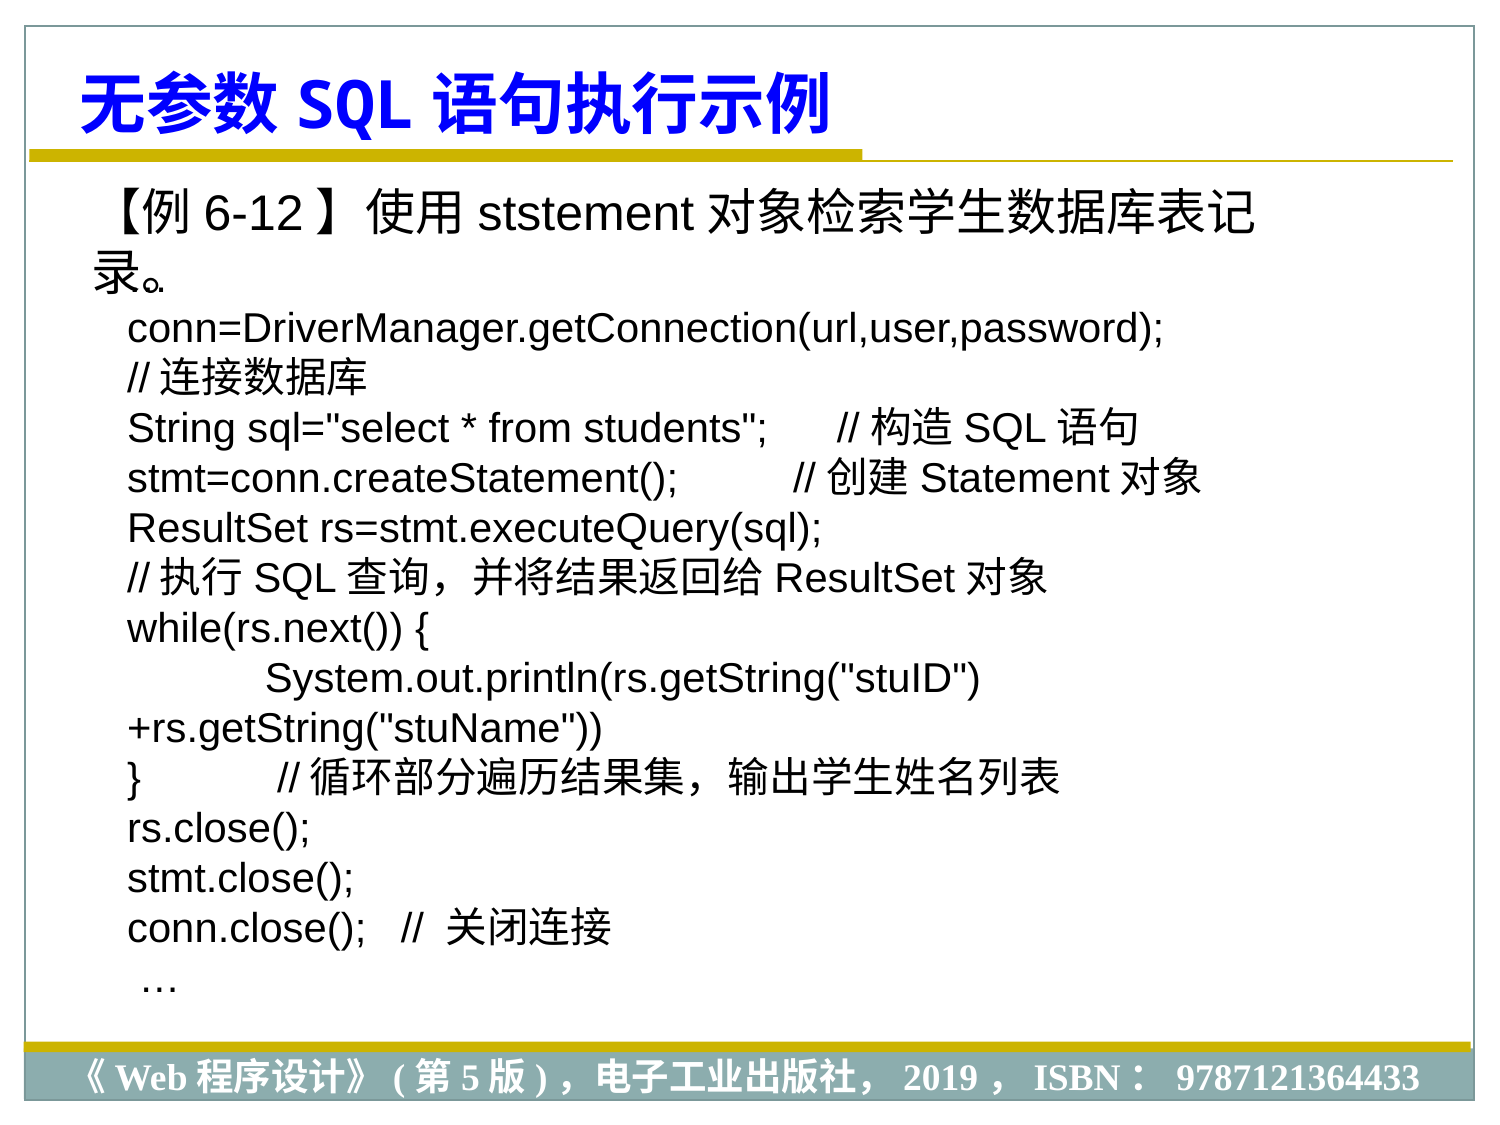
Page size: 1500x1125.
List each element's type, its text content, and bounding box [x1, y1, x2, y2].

text_box 【例6-12】使用ststement对象检索学生数据库表记录。 [76, 172, 1317, 308]
text_box … conn=DriverManager.getConnection(url,user,password); //连接数据库 String sql="select * from students"; //构造SQL语句 stmt=conn.createStatement(); //创建Statement对象 ResultSet rs=stmt.executeQuery(sql); //执行SQL查询，并将结果返回给ResultSet对象 while(rs.next()) { System.out.println(rs.getString("stuID")+rs.getString("stuName")) } //循环部分遍历结果集，输出学生姓名列表 rs.close(); stmt.close(); conn.close(); // 关闭连接 … [112, 243, 1377, 1009]
text_box 无参数SQL语句执行示例 [64, 54, 1377, 133]
